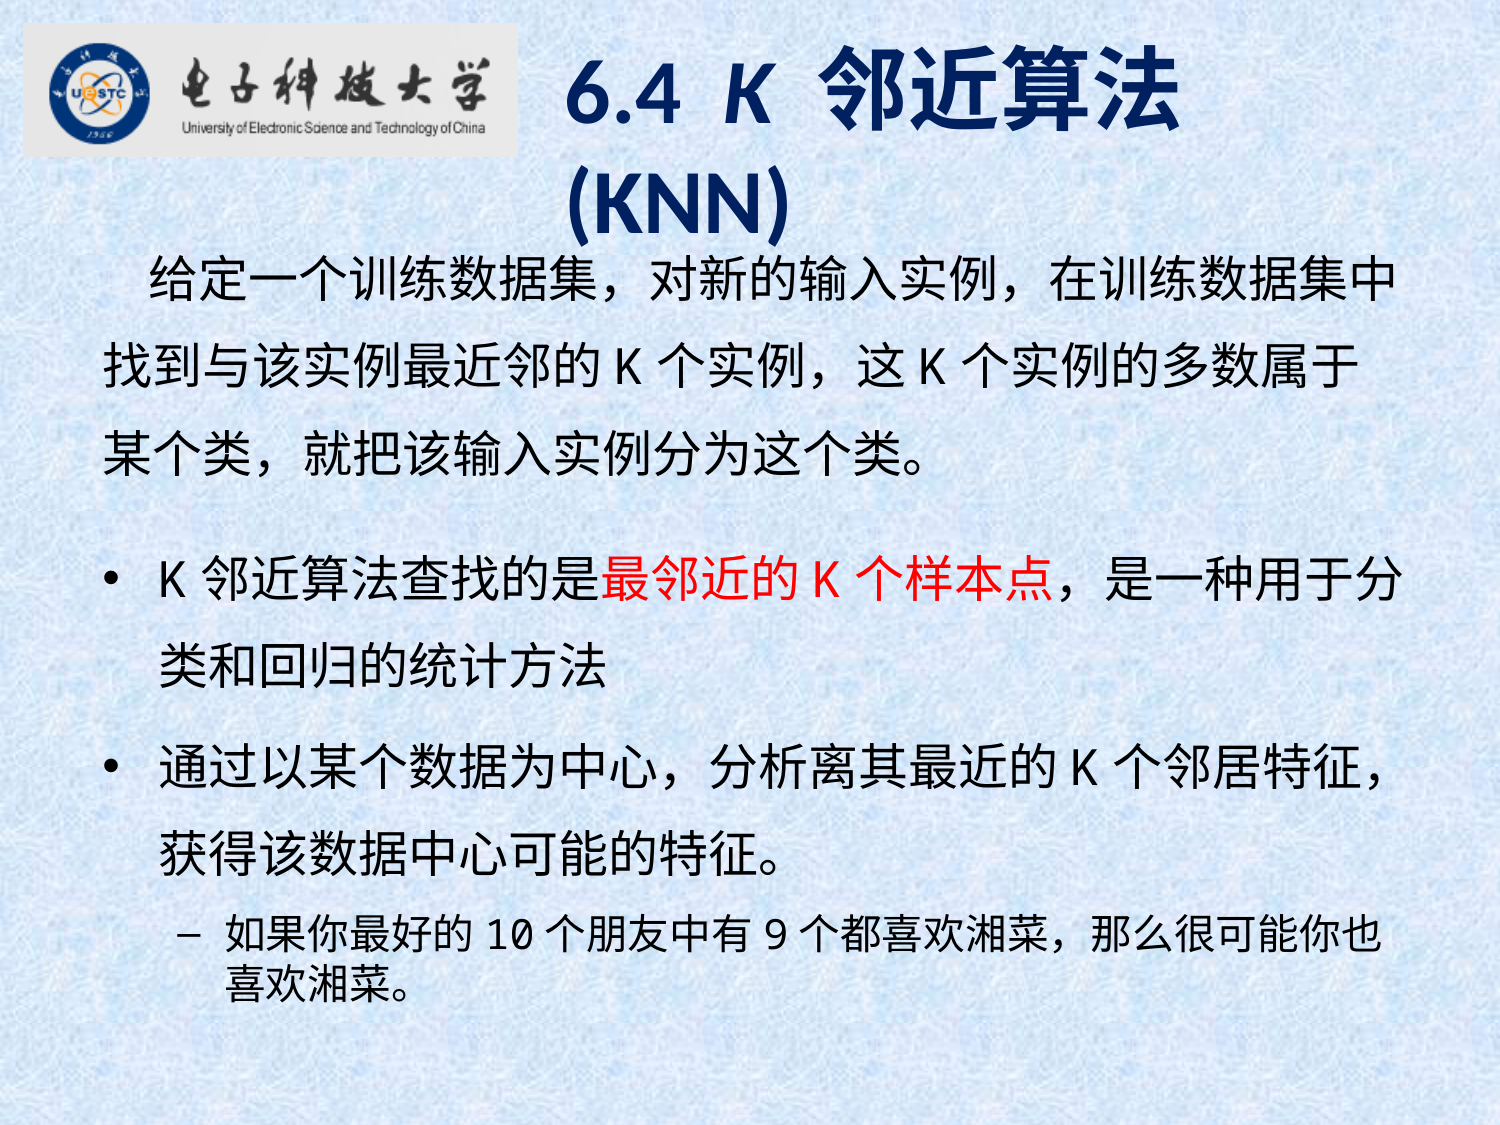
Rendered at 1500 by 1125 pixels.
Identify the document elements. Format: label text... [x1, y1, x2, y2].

picture [0, 0, 1500, 1125]
list 给定一个训练数据集，对新的输入实例，在训练数据集中找到与该实例最近邻的K个实例，这K个实例的多数属于某个类，就把该输入实例分为这个类。 K邻近算法查找的是最邻近的K个样本点，是一种用于分类和回归的统计方法 通过以某个数据为中心，分析离其最近的K个邻居特征，获得该数据中心可能的特征。 如果你最好的10个朋友中有9个都喜欢湘菜，那么很可能你也喜欢湘菜。 [87, 212, 1425, 1088]
title 6.4 K 邻近算法(KNN) [549, 24, 1425, 175]
